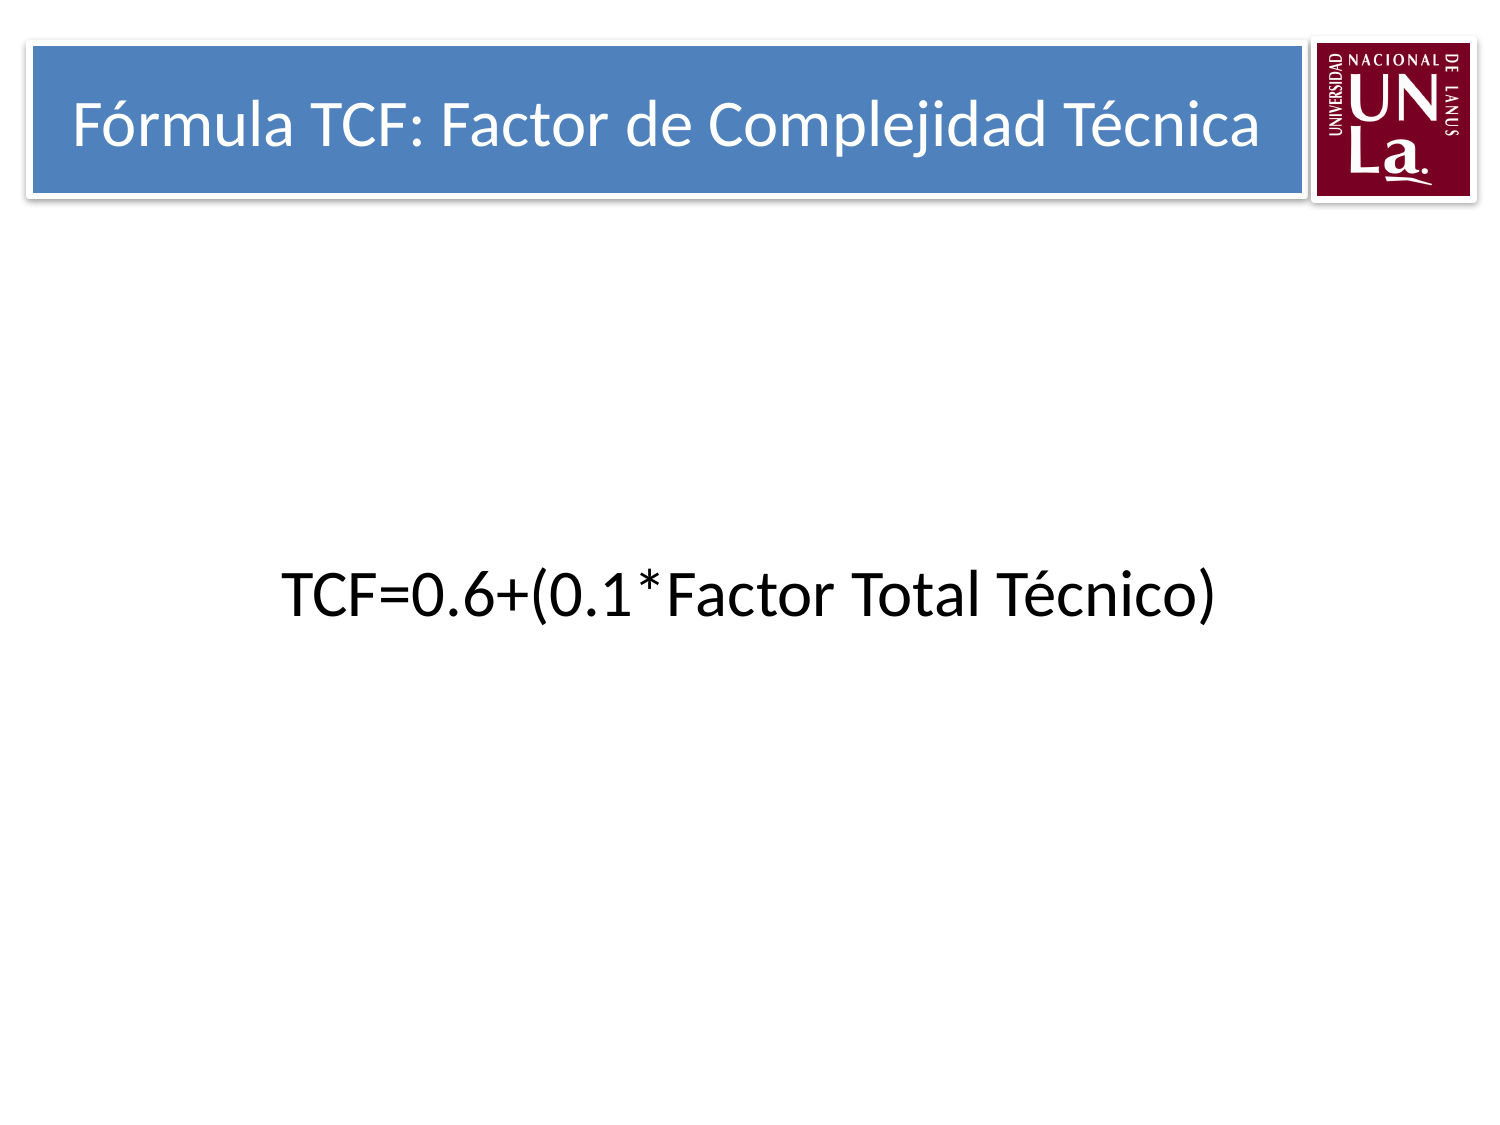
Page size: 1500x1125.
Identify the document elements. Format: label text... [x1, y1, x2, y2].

title Fórmula TCF: Factor de Complejidad Técnica [26, 40, 1307, 199]
list TCF=0.6+(0.1*Factor Total Técnico) [75, 262, 1425, 1005]
picture [1316, 42, 1471, 197]
